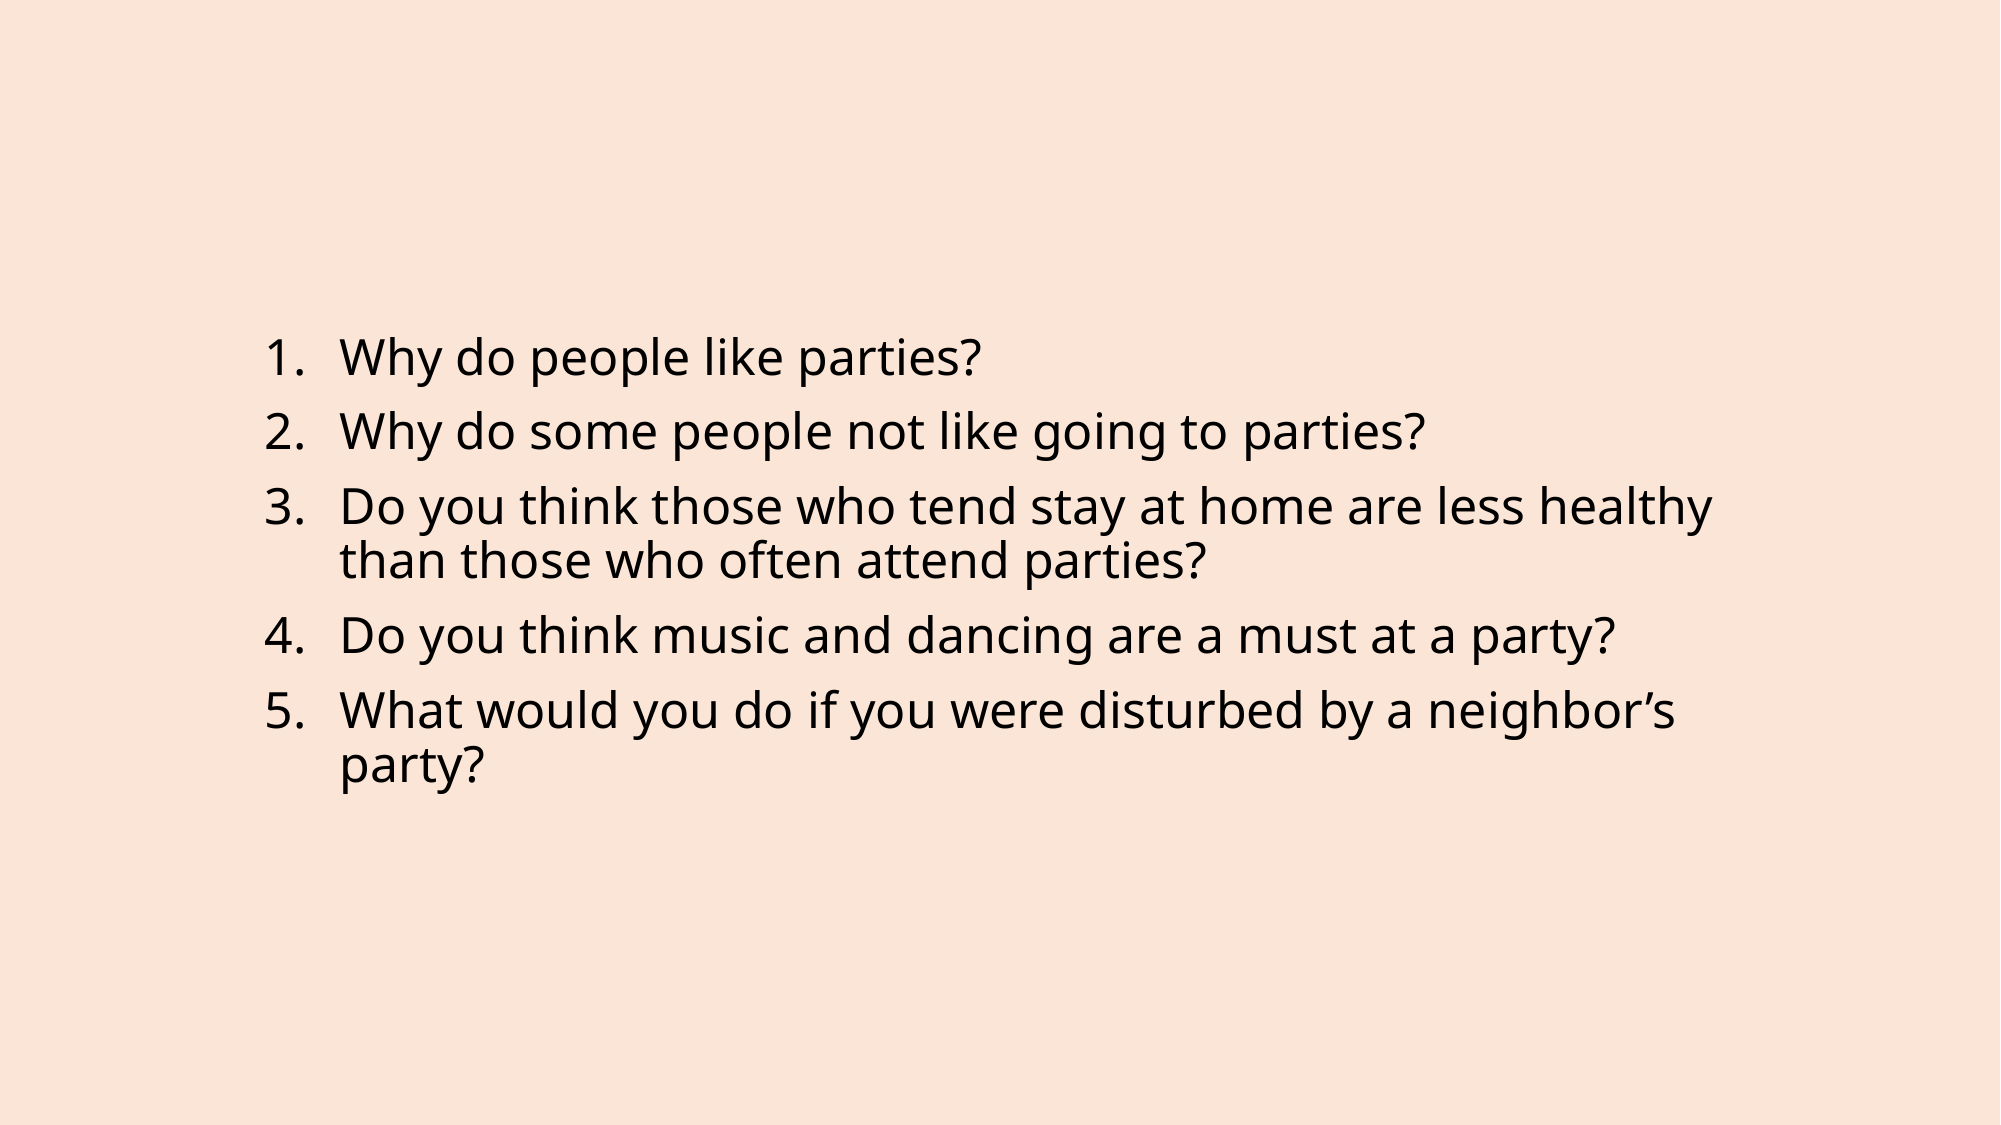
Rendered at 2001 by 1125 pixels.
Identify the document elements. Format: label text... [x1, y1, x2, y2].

subtitle Why do people like parties? Why do some people not like going to parties? Do you think those who tend stay at home are less healthy than those who often attend parties? Do you think music and dancing are a must at a party? What would you do if you were disturbed by a neighbor’s party? [249, 0, 1750, 1125]
